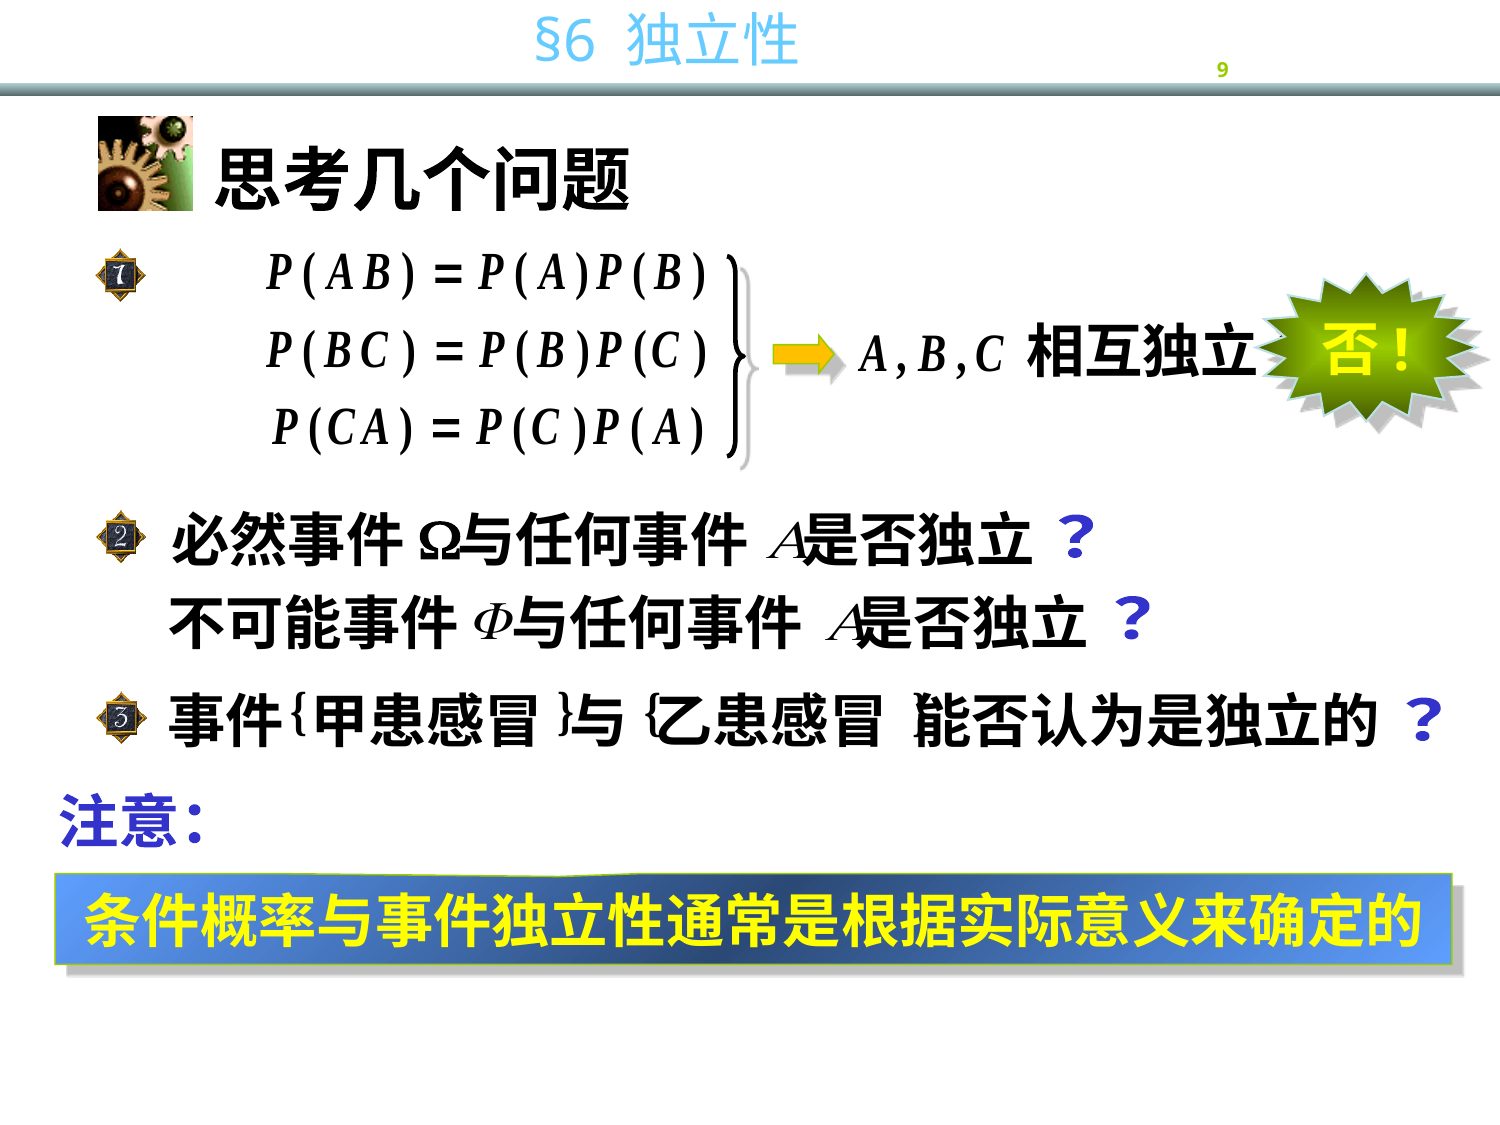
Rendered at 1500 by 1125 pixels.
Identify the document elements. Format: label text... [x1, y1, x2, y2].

picture [94, 690, 148, 744]
text_box 否! [1288, 273, 1477, 422]
text_box [773, 335, 835, 373]
text_box 条件概率与事件独立性通常是根据实际意义来确定的 [55, 873, 1452, 965]
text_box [156, 494, 1234, 579]
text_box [254, 318, 718, 391]
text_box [845, 306, 1337, 393]
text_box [152, 676, 1500, 763]
picture [98, 116, 193, 211]
picture [93, 248, 147, 302]
picture [93, 510, 148, 564]
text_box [259, 395, 713, 468]
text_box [152, 578, 1232, 665]
text_box [727, 256, 744, 457]
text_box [253, 241, 718, 313]
